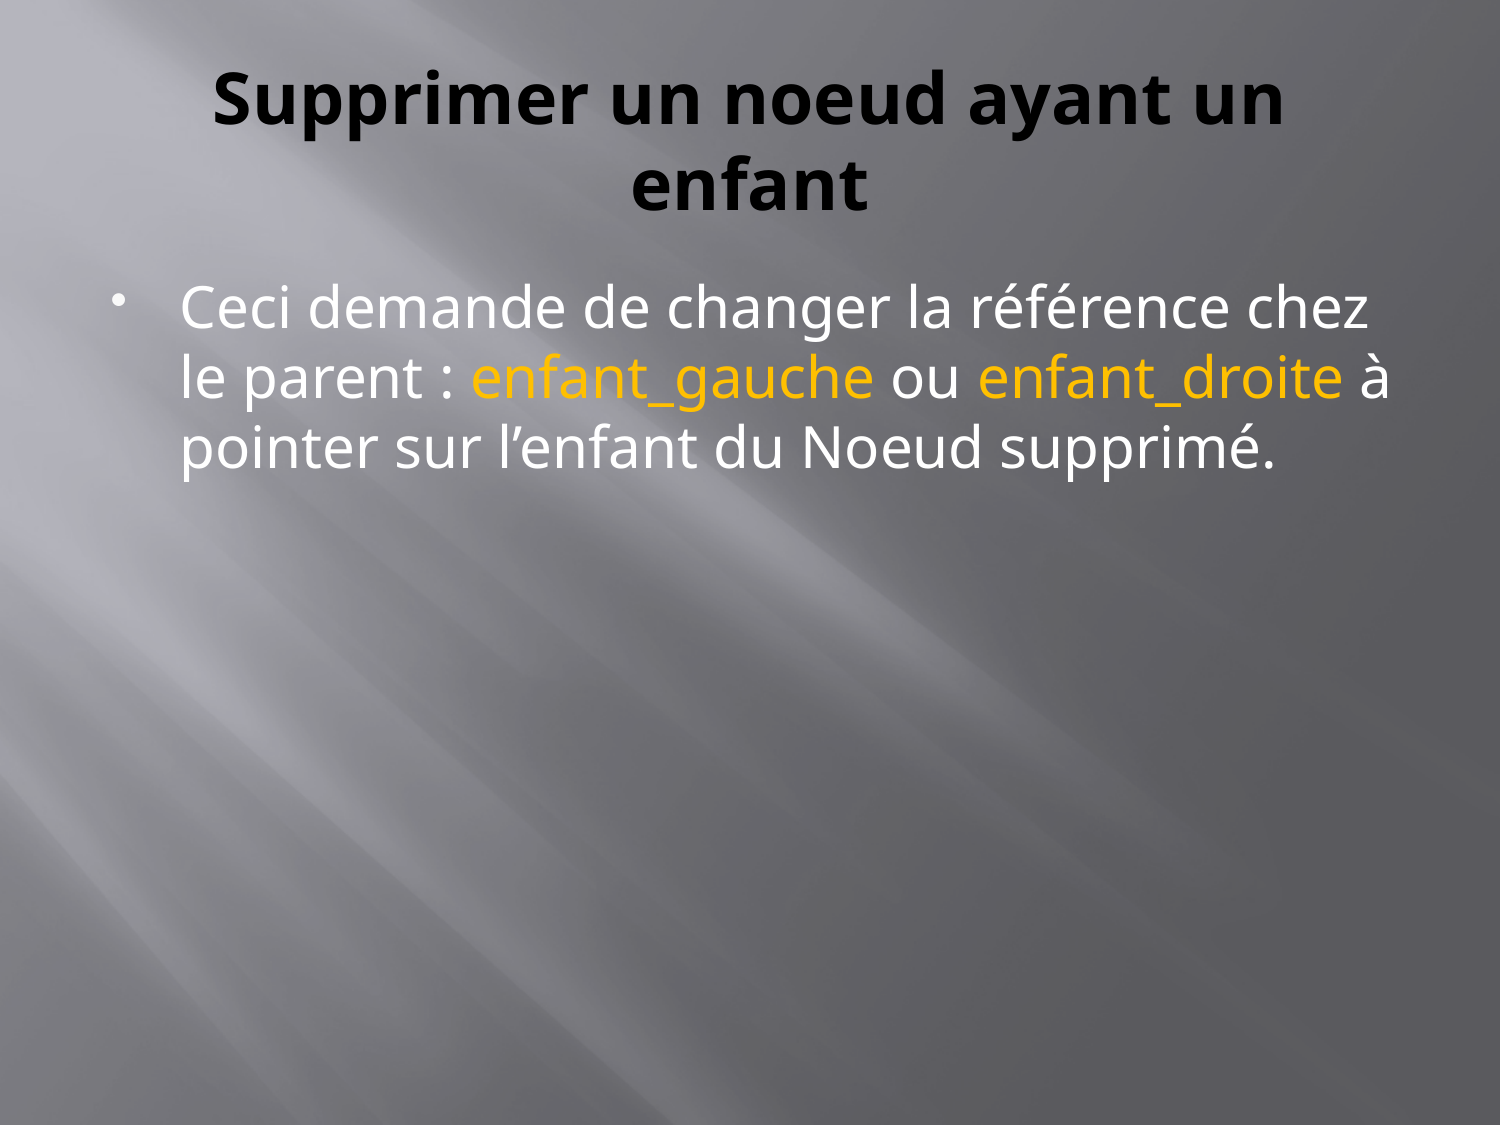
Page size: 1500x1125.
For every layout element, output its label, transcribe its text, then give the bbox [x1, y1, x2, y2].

title Supprimer un noeud ayant un enfant [75, 45, 1425, 233]
list Ceci demande de changer la référence chez le parent : enfant_gauche ou enfant_droite à pointer sur l’enfant du Noeud supprimé. [75, 262, 1425, 1035]
